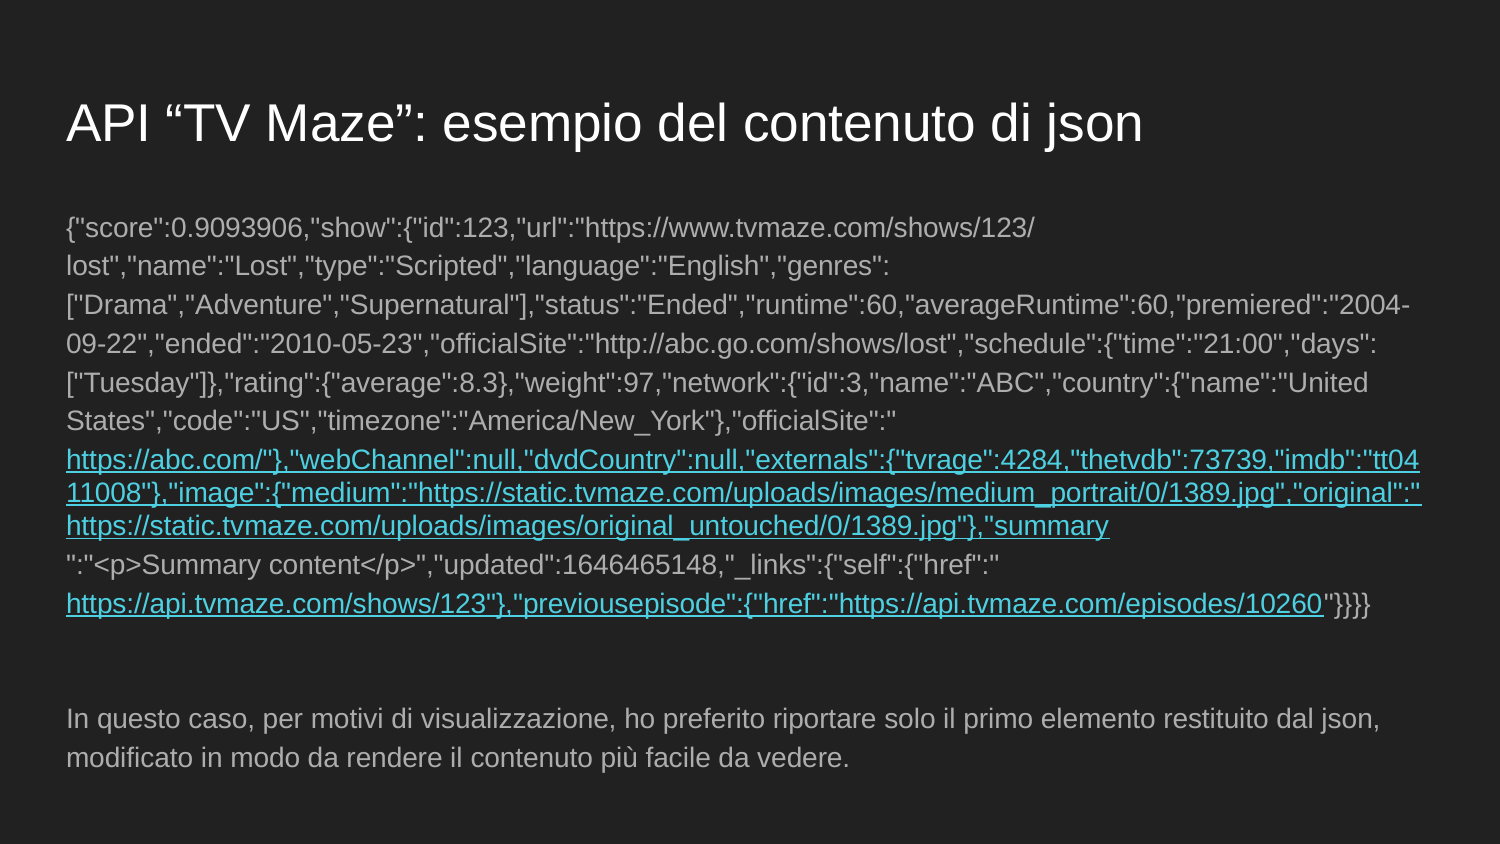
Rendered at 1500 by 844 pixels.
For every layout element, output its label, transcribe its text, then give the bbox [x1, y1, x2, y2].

title API “TV Maze”: esempio del contenuto di json [51, 72, 1449, 167]
list {"score":0.9093906,"show":{"id":123,"url":"https://www.tvmaze.com/shows/123/lost","name":"Lost","type":"Scripted","language":"English","genres":["Drama","Adventure","Supernatural"],"status":"Ended","runtime":60,"averageRuntime":60,"premiered":"2004-09-22","ended":"2010-05-23","officialSite":"http://abc.go.com/shows/lost","schedule":{"time":"21:00","days":["Tuesday"]},"rating":{"average":8.3},"weight":97,"network":{"id":3,"name":"ABC","country":{"name":"United States","code":"US","timezone":"America/New_York"},"officialSite":"https://abc.com/"},"webChannel":null,"dvdCountry":null,"externals":{"tvrage":4284,"thetvdb":73739,"imdb":"tt0411008"},"image":{"medium":"https://static.tvmaze.com/uploads/images/medium_portrait/0/1389.jpg","original":"https://static.tvmaze.com/uploads/images/original_untouched/0/1389.jpg"},"summary":"<p>Summary content</p>","updated":1646465148,"_links":{"self":{"href":"https://api.tvmaze.com/shows/123"},"previousepisode":{"href":"https://api.tvmaze.com/episodes/10260"}}}} In questo caso, per motivi di visualizzazione, ho preferito riportare solo il primo elemento restituito dal json, modificato in modo da rendere il contenuto più facile da vedere. [51, 189, 1449, 750]
